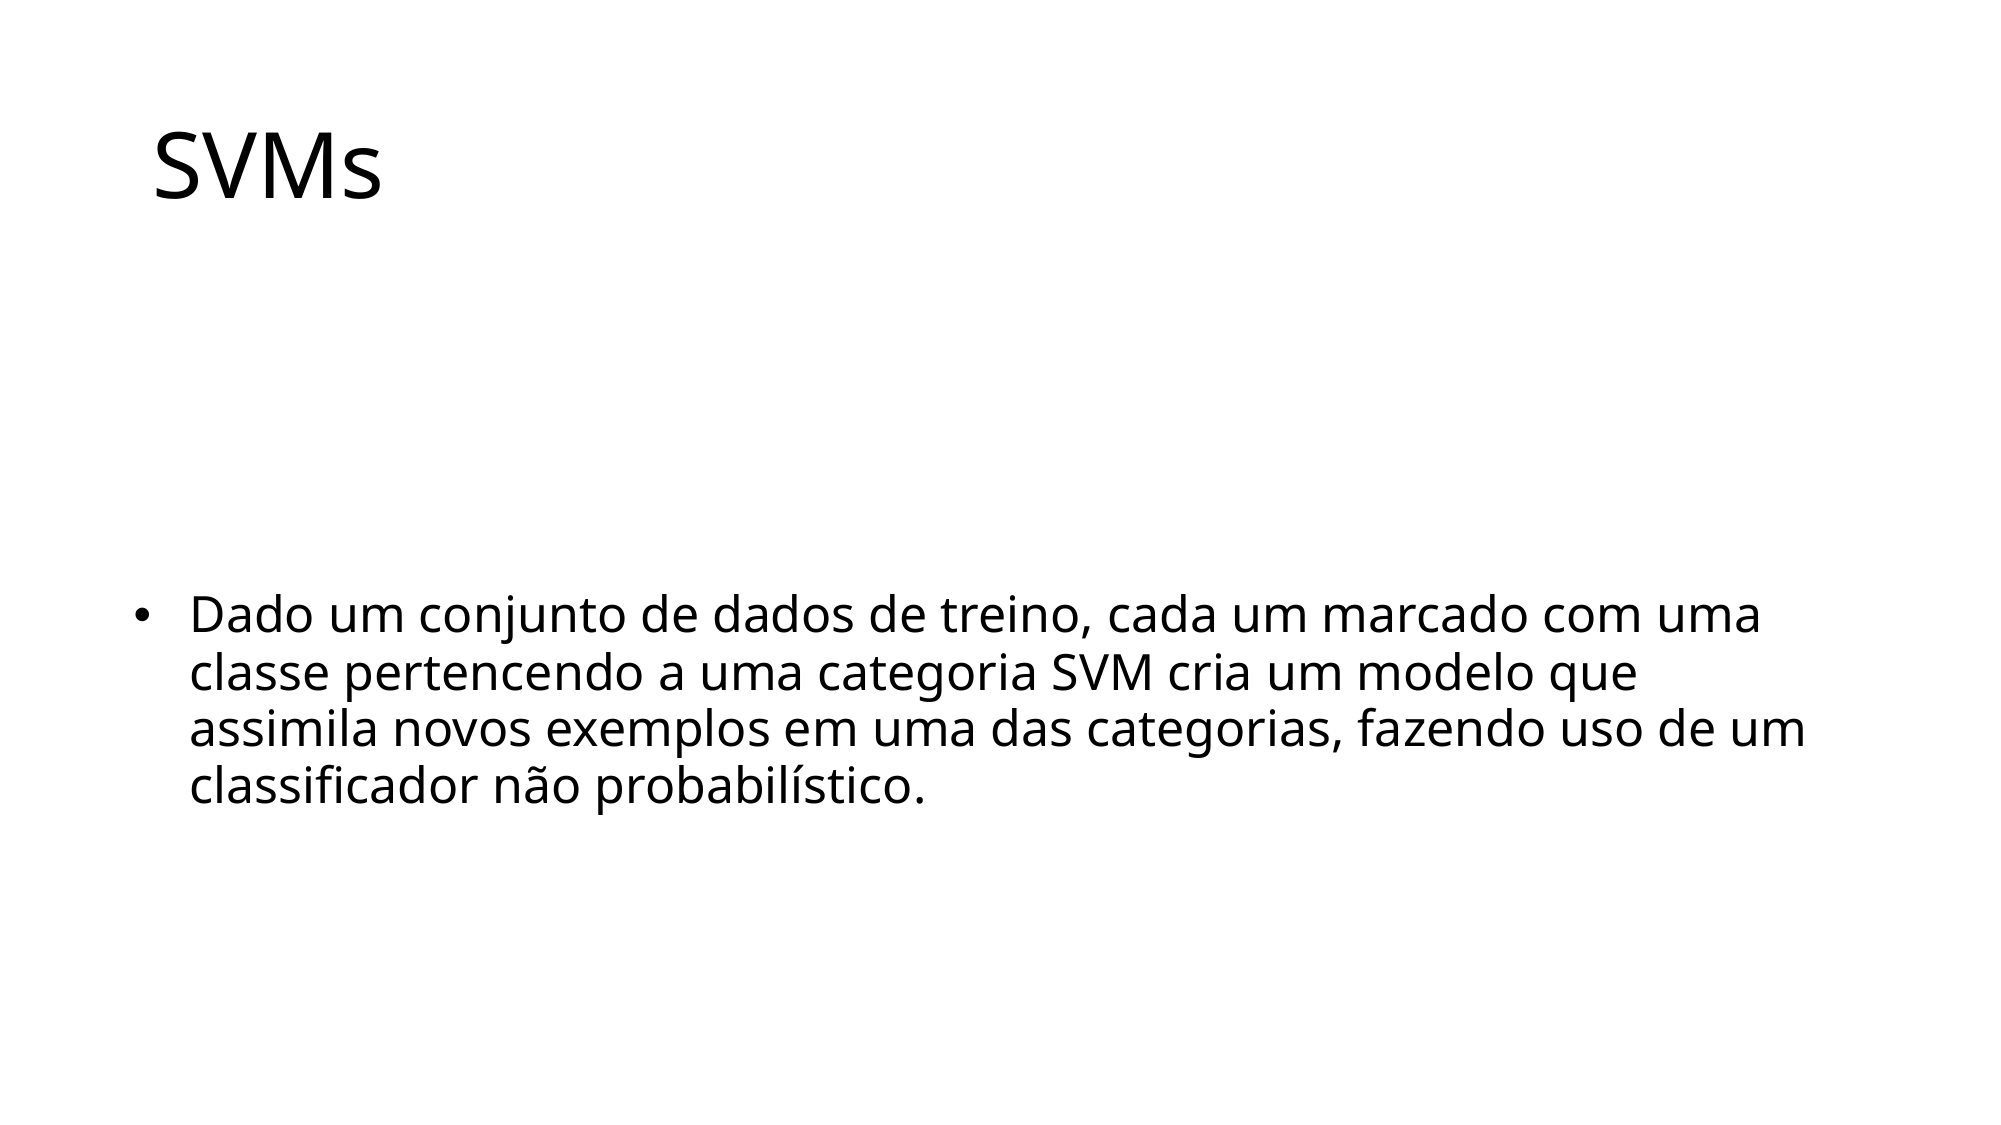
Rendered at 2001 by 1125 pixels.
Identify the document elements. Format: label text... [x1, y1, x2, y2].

title SVMs [137, 59, 1863, 278]
text_box Dado um conjunto de dados de treino, cada um marcado com uma classe pertencendo a uma categoria SVM cria um modelo que assimila novos exemplos em uma das categorias, fazendo uso de um classificador não probabilístico. [118, 344, 1826, 1059]
